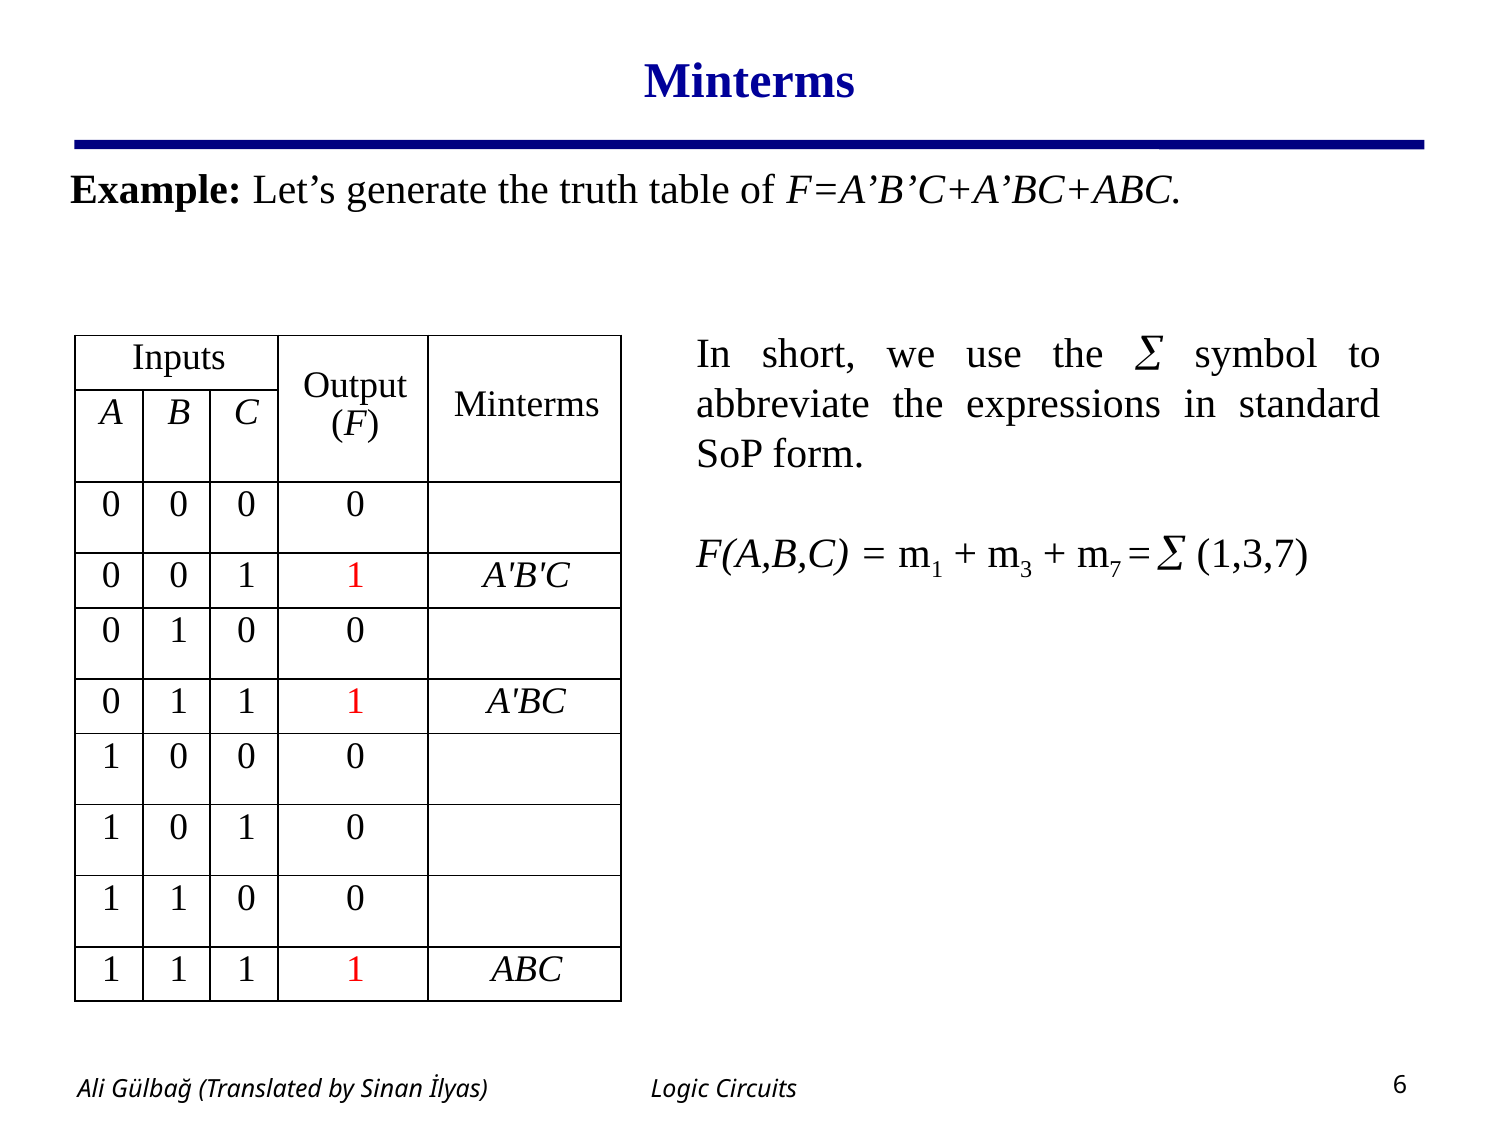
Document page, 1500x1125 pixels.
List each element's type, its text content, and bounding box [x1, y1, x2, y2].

table_cell 1 [144, 876, 209, 946]
table_cell 1 [76, 734, 142, 804]
table_cell 1 [211, 948, 277, 1000]
table_cell 0 [279, 734, 427, 804]
table_cell 0 [211, 609, 277, 678]
table_cell 0 [144, 805, 209, 875]
table_cell 0 [76, 554, 142, 607]
title Minterms [111, 12, 1388, 143]
table_cell C [211, 391, 277, 481]
table_cell 1 [279, 680, 427, 733]
table_cell 1 [211, 680, 277, 733]
table_cell A [76, 391, 142, 481]
table_cell 1 [211, 554, 277, 607]
text_box In short, we use the  symbol to abbreviate the expressions in standard SoP form. F(A,B,C) = m1 + m3 + m7 =  (1,3,7) [681, 318, 1396, 641]
table_cell 1 [76, 948, 142, 1000]
table_cell 1 [144, 609, 209, 678]
table_cell 0 [279, 805, 427, 875]
table_cell 0 [76, 483, 142, 552]
table_cell 0 [279, 876, 427, 946]
table_header Output (F) [279, 336, 427, 481]
table_cell 0 [211, 876, 277, 946]
table_cell 0 [144, 483, 209, 552]
table_cell A'BC [429, 680, 620, 733]
table_cell [429, 483, 620, 552]
table_cell 0 [279, 609, 427, 678]
table_cell 0 [211, 483, 277, 552]
table_cell [429, 734, 620, 804]
table_cell 1 [76, 805, 142, 875]
table_cell 1 [144, 948, 209, 1000]
table_cell B [144, 391, 209, 481]
table_cell [429, 876, 620, 946]
table_cell A'B'C [429, 554, 620, 607]
table_cell [429, 609, 620, 678]
table_cell ABC [429, 948, 620, 1000]
footer Logic Circuits [454, 1049, 993, 1125]
table_cell 0 [279, 483, 427, 552]
table_header Minterms [429, 336, 620, 481]
table_cell 1 [144, 680, 209, 733]
list Example: Let’s generate the truth table of F=A’B’C+A’BC+ABC. [54, 153, 1430, 232]
table_header Inputs [76, 336, 277, 389]
table_cell 1 [211, 805, 277, 875]
table_cell [429, 805, 620, 875]
table_cell 0 [76, 680, 142, 733]
table_cell 0 [211, 734, 277, 804]
table_cell 1 [279, 948, 427, 1000]
table_cell 0 [144, 554, 209, 607]
table_cell 0 [144, 734, 209, 804]
table_cell 1 [76, 876, 142, 946]
table_cell 1 [279, 554, 427, 607]
table_cell 0 [76, 609, 142, 678]
